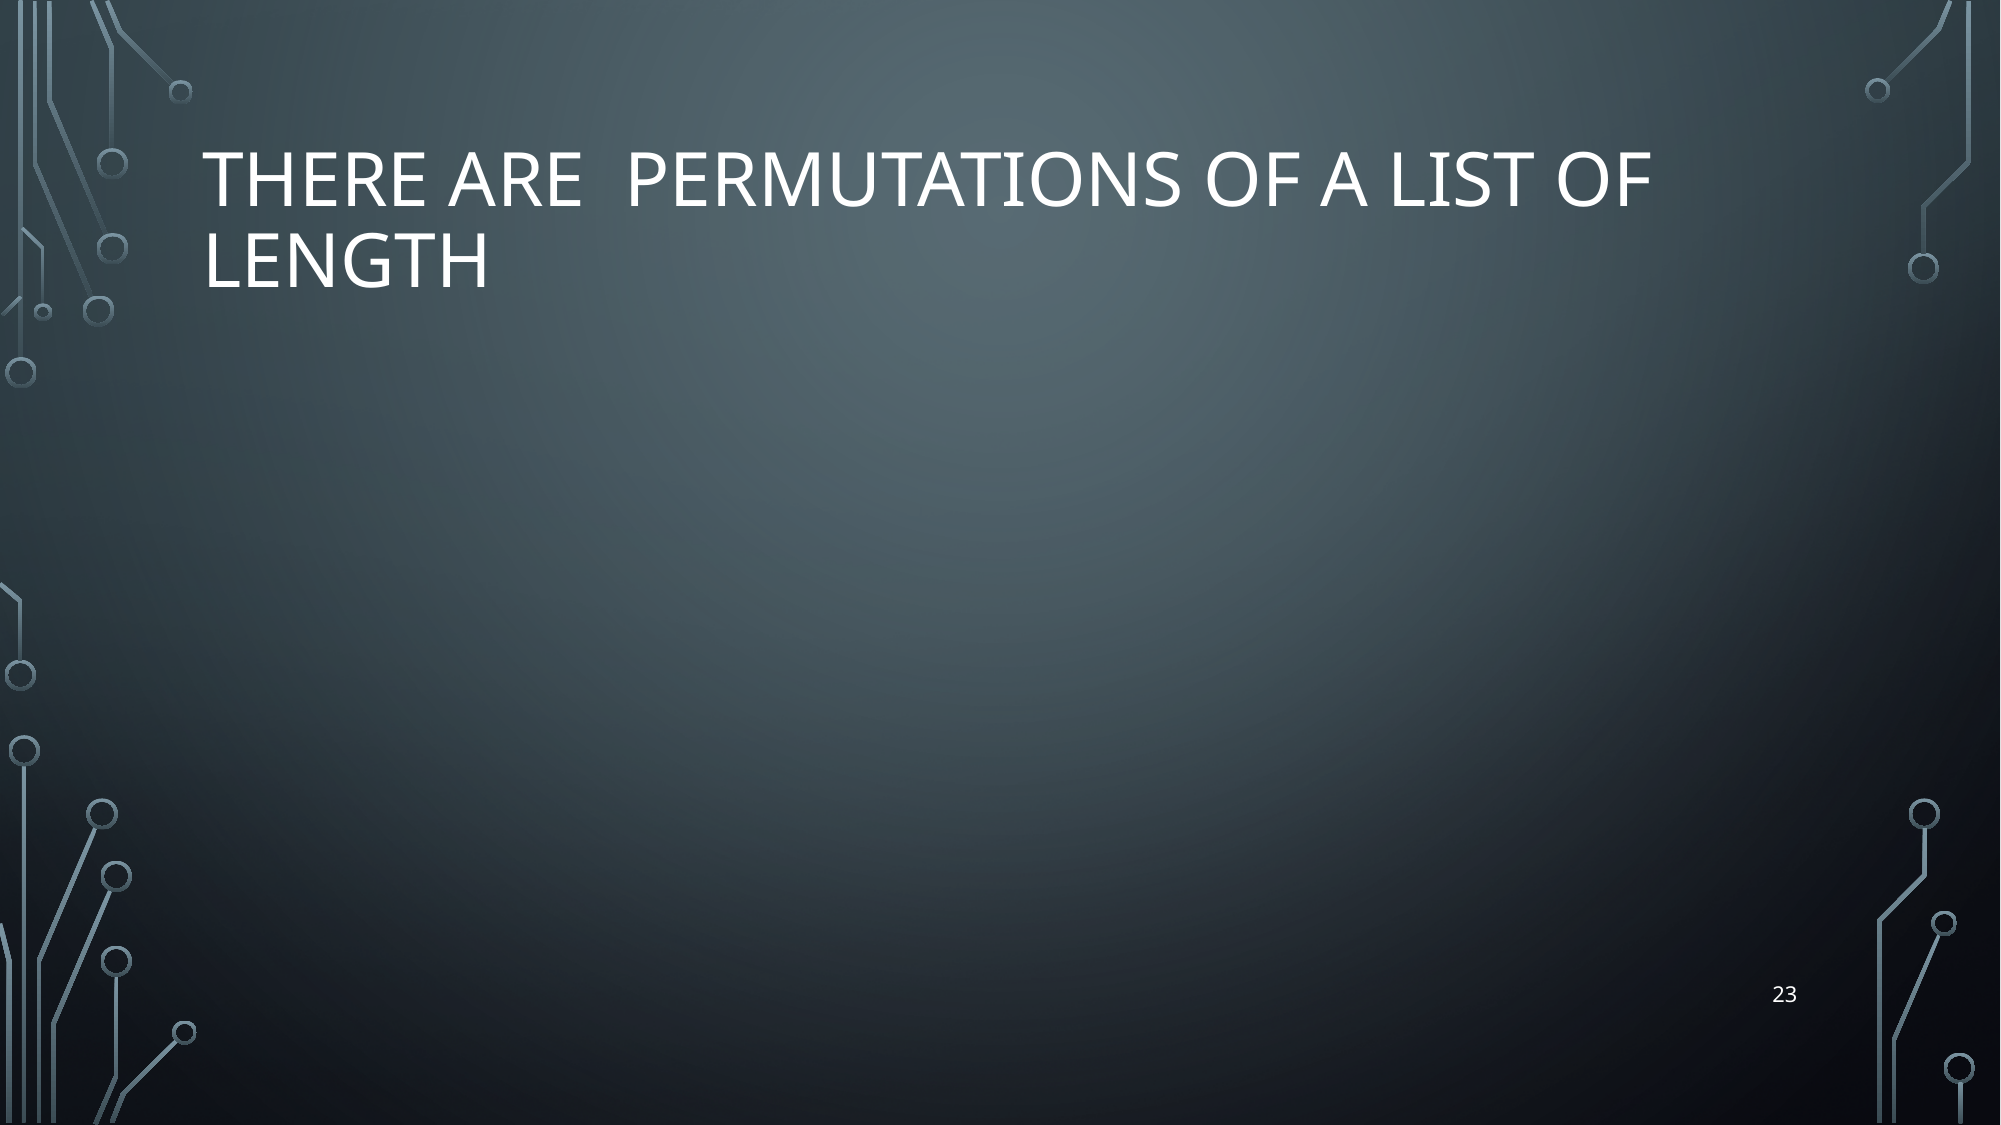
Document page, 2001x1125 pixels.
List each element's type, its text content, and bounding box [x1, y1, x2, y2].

slide_number 23 [1685, 965, 1813, 1025]
